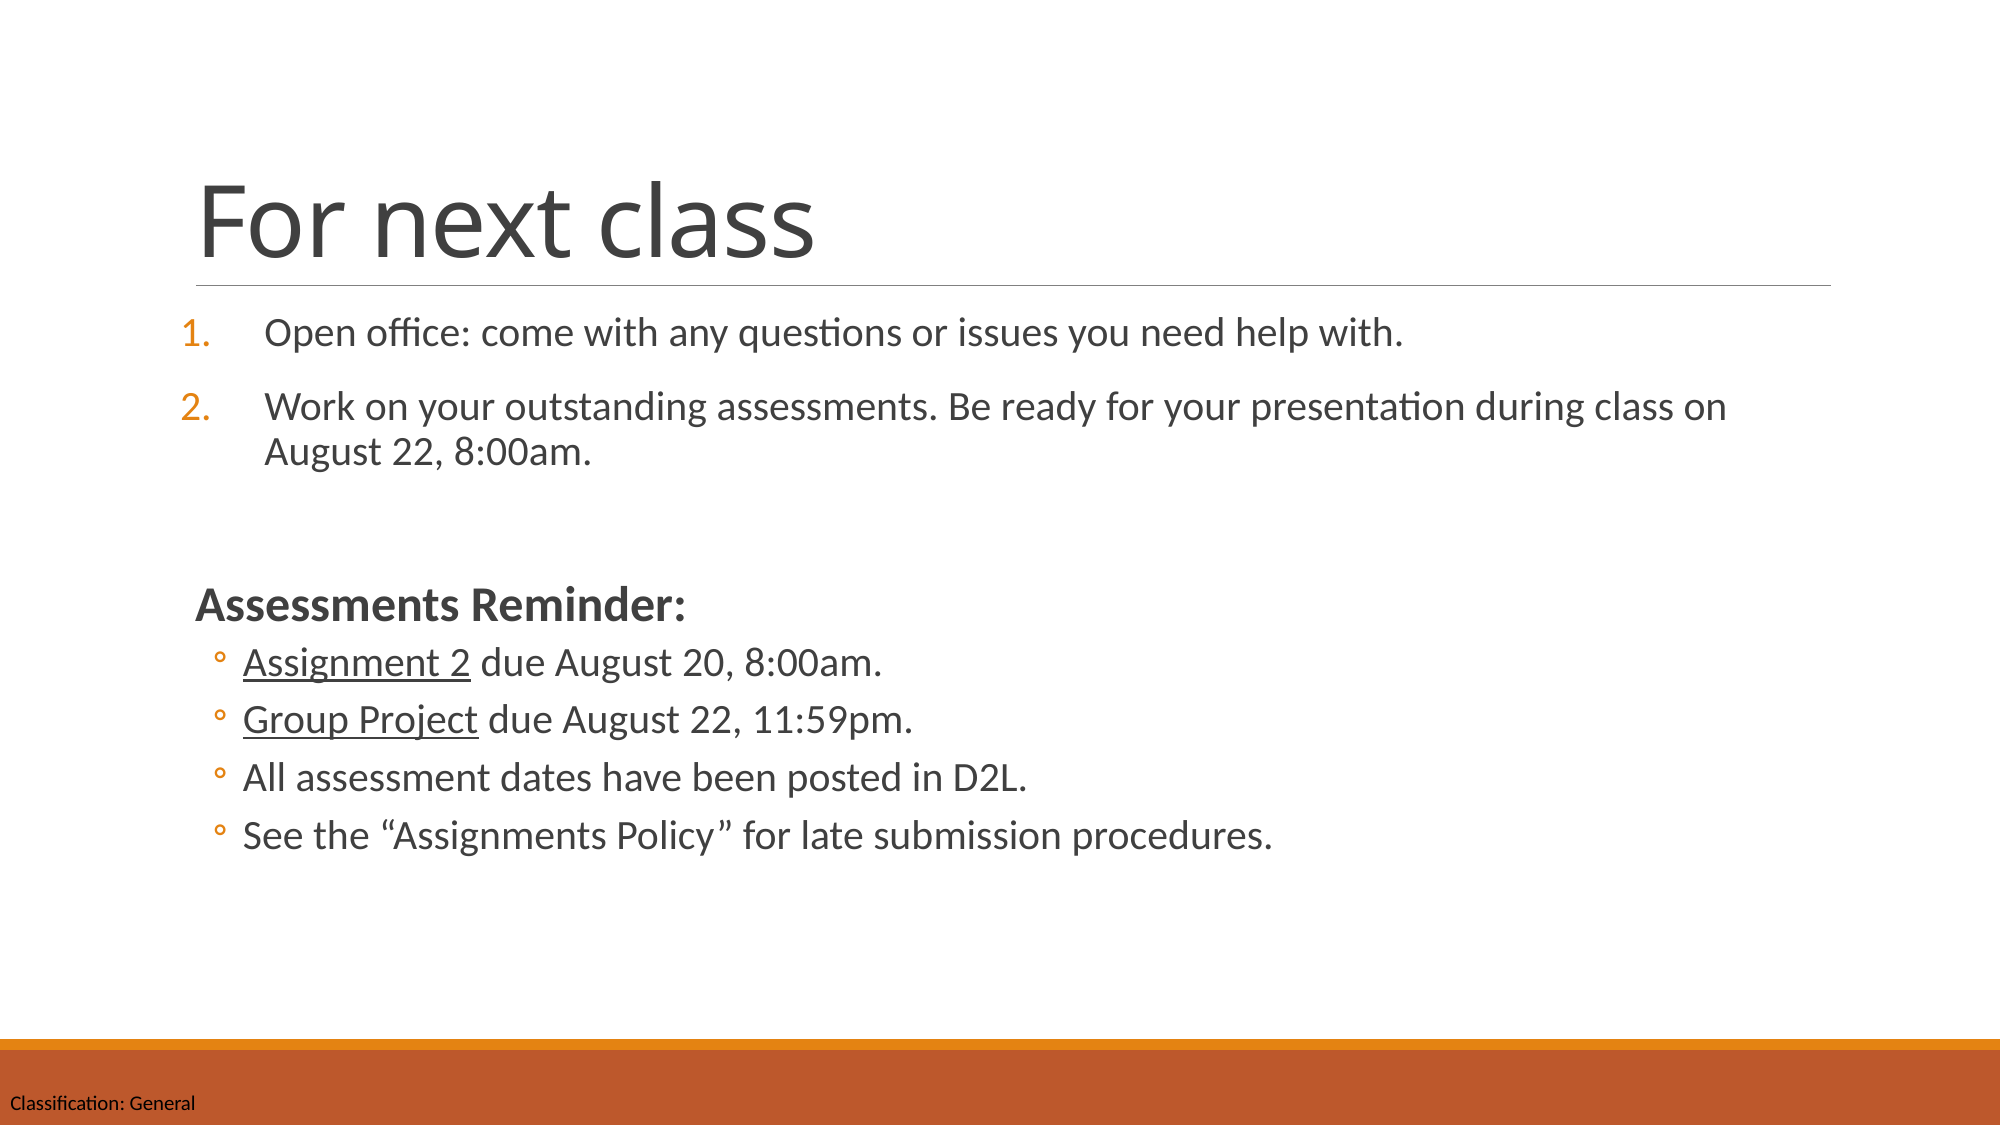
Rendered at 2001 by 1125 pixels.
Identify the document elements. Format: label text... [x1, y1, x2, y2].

title For next class [180, 47, 1830, 285]
list Open office: come with any questions or issues you need help with. Work on your outstanding assessments. Be ready for your presentation during class on August 22, 8:00am. Assessments Reminder: Assignment 2 due August 20, 8:00am. Group Project due August 22, 11:59pm. All assessment dates have been posted in D2L. See the “Assignments Policy” for late submission procedures. [180, 302, 1830, 963]
